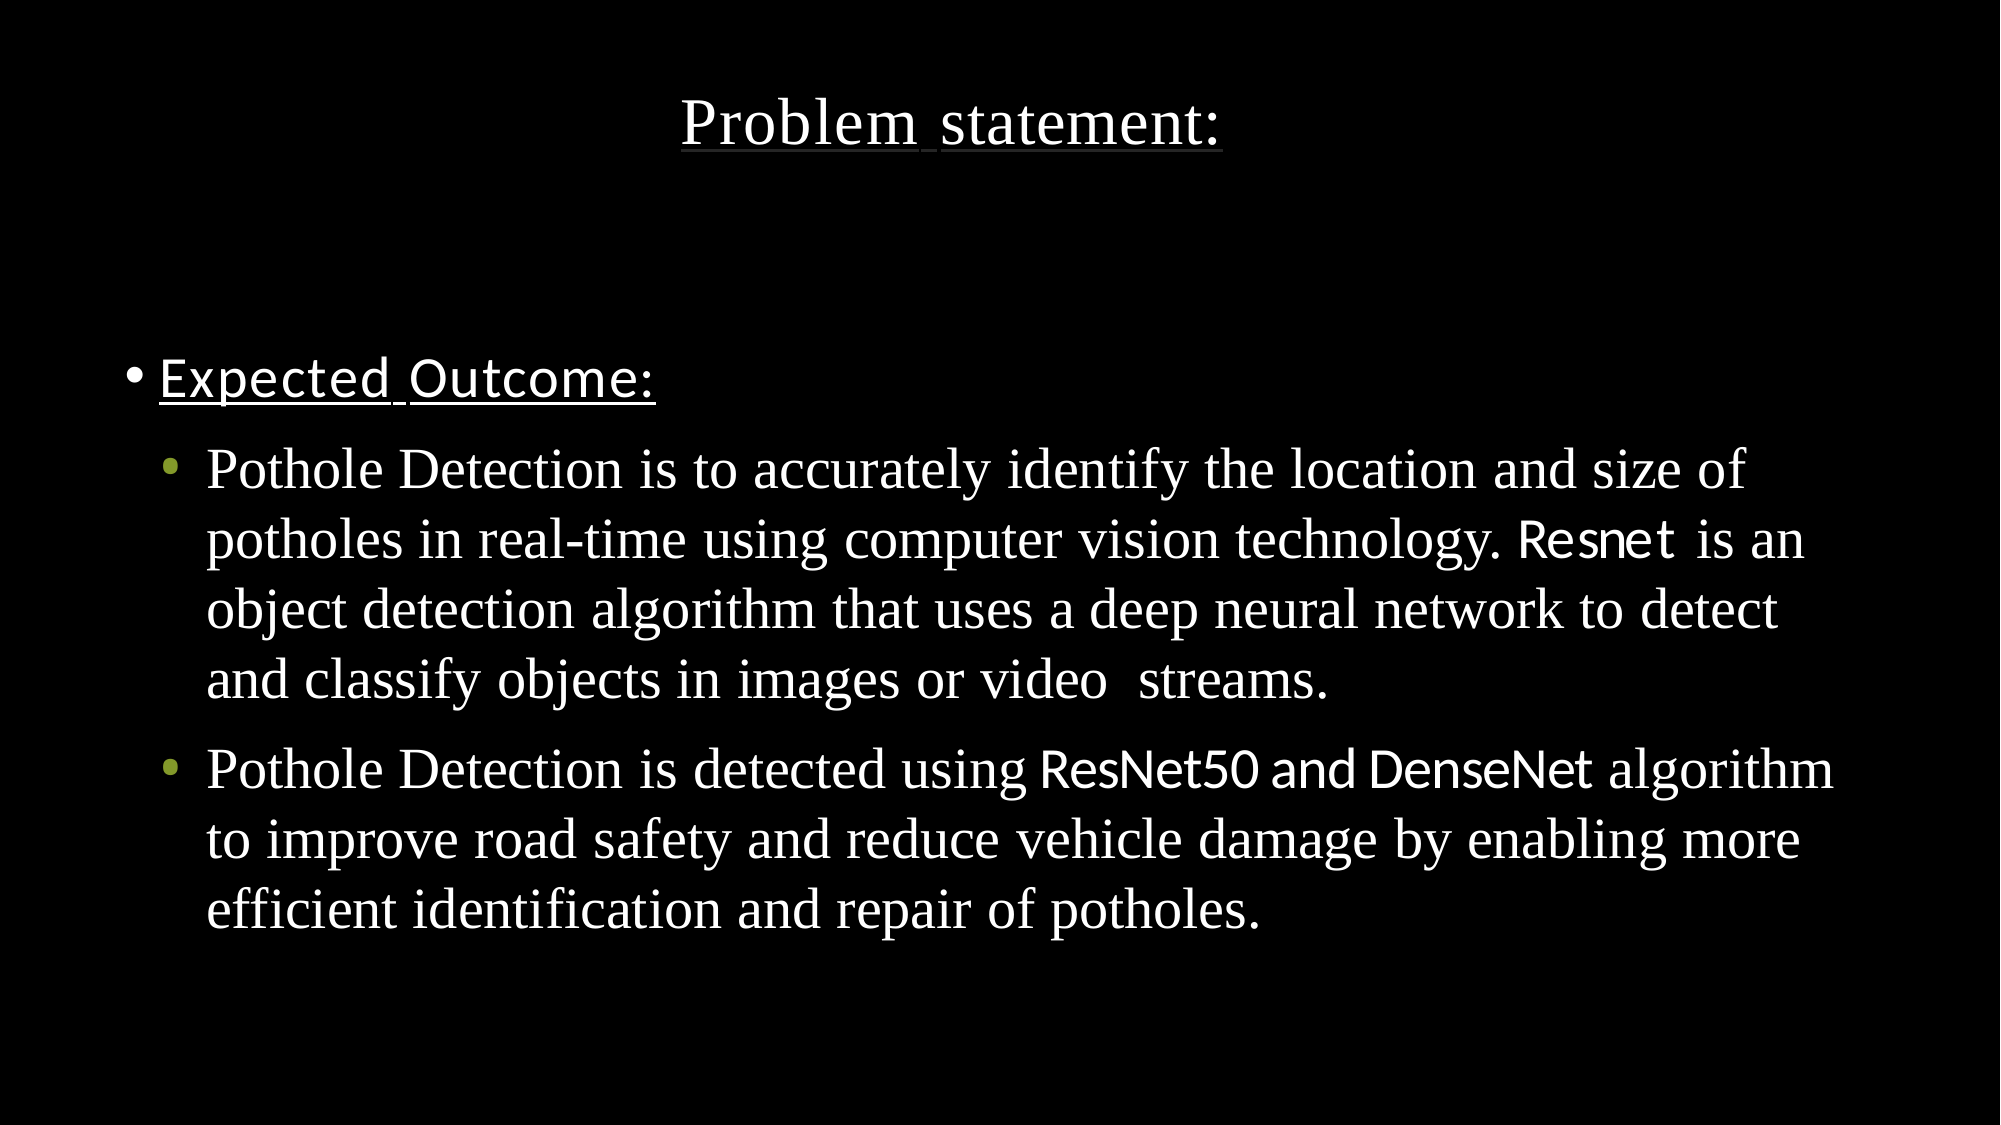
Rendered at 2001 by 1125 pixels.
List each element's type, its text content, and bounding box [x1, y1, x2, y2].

text_box Expected Outcome: Pothole Detection is to accurately identify the location and size of potholes in real-time using computer vision technology. R e s n e t is an object detection algorithm that uses a deep neural network to detect and classify objects in images or video streams. Pothole Detection is detected using ResNet50 and DenseNet algorithm to improve road safety and reduce vehicle damage by enabling more efficient identification and repair of potholes. [124, 324, 1882, 941]
text_box Problem statement: [678, 76, 1272, 159]
